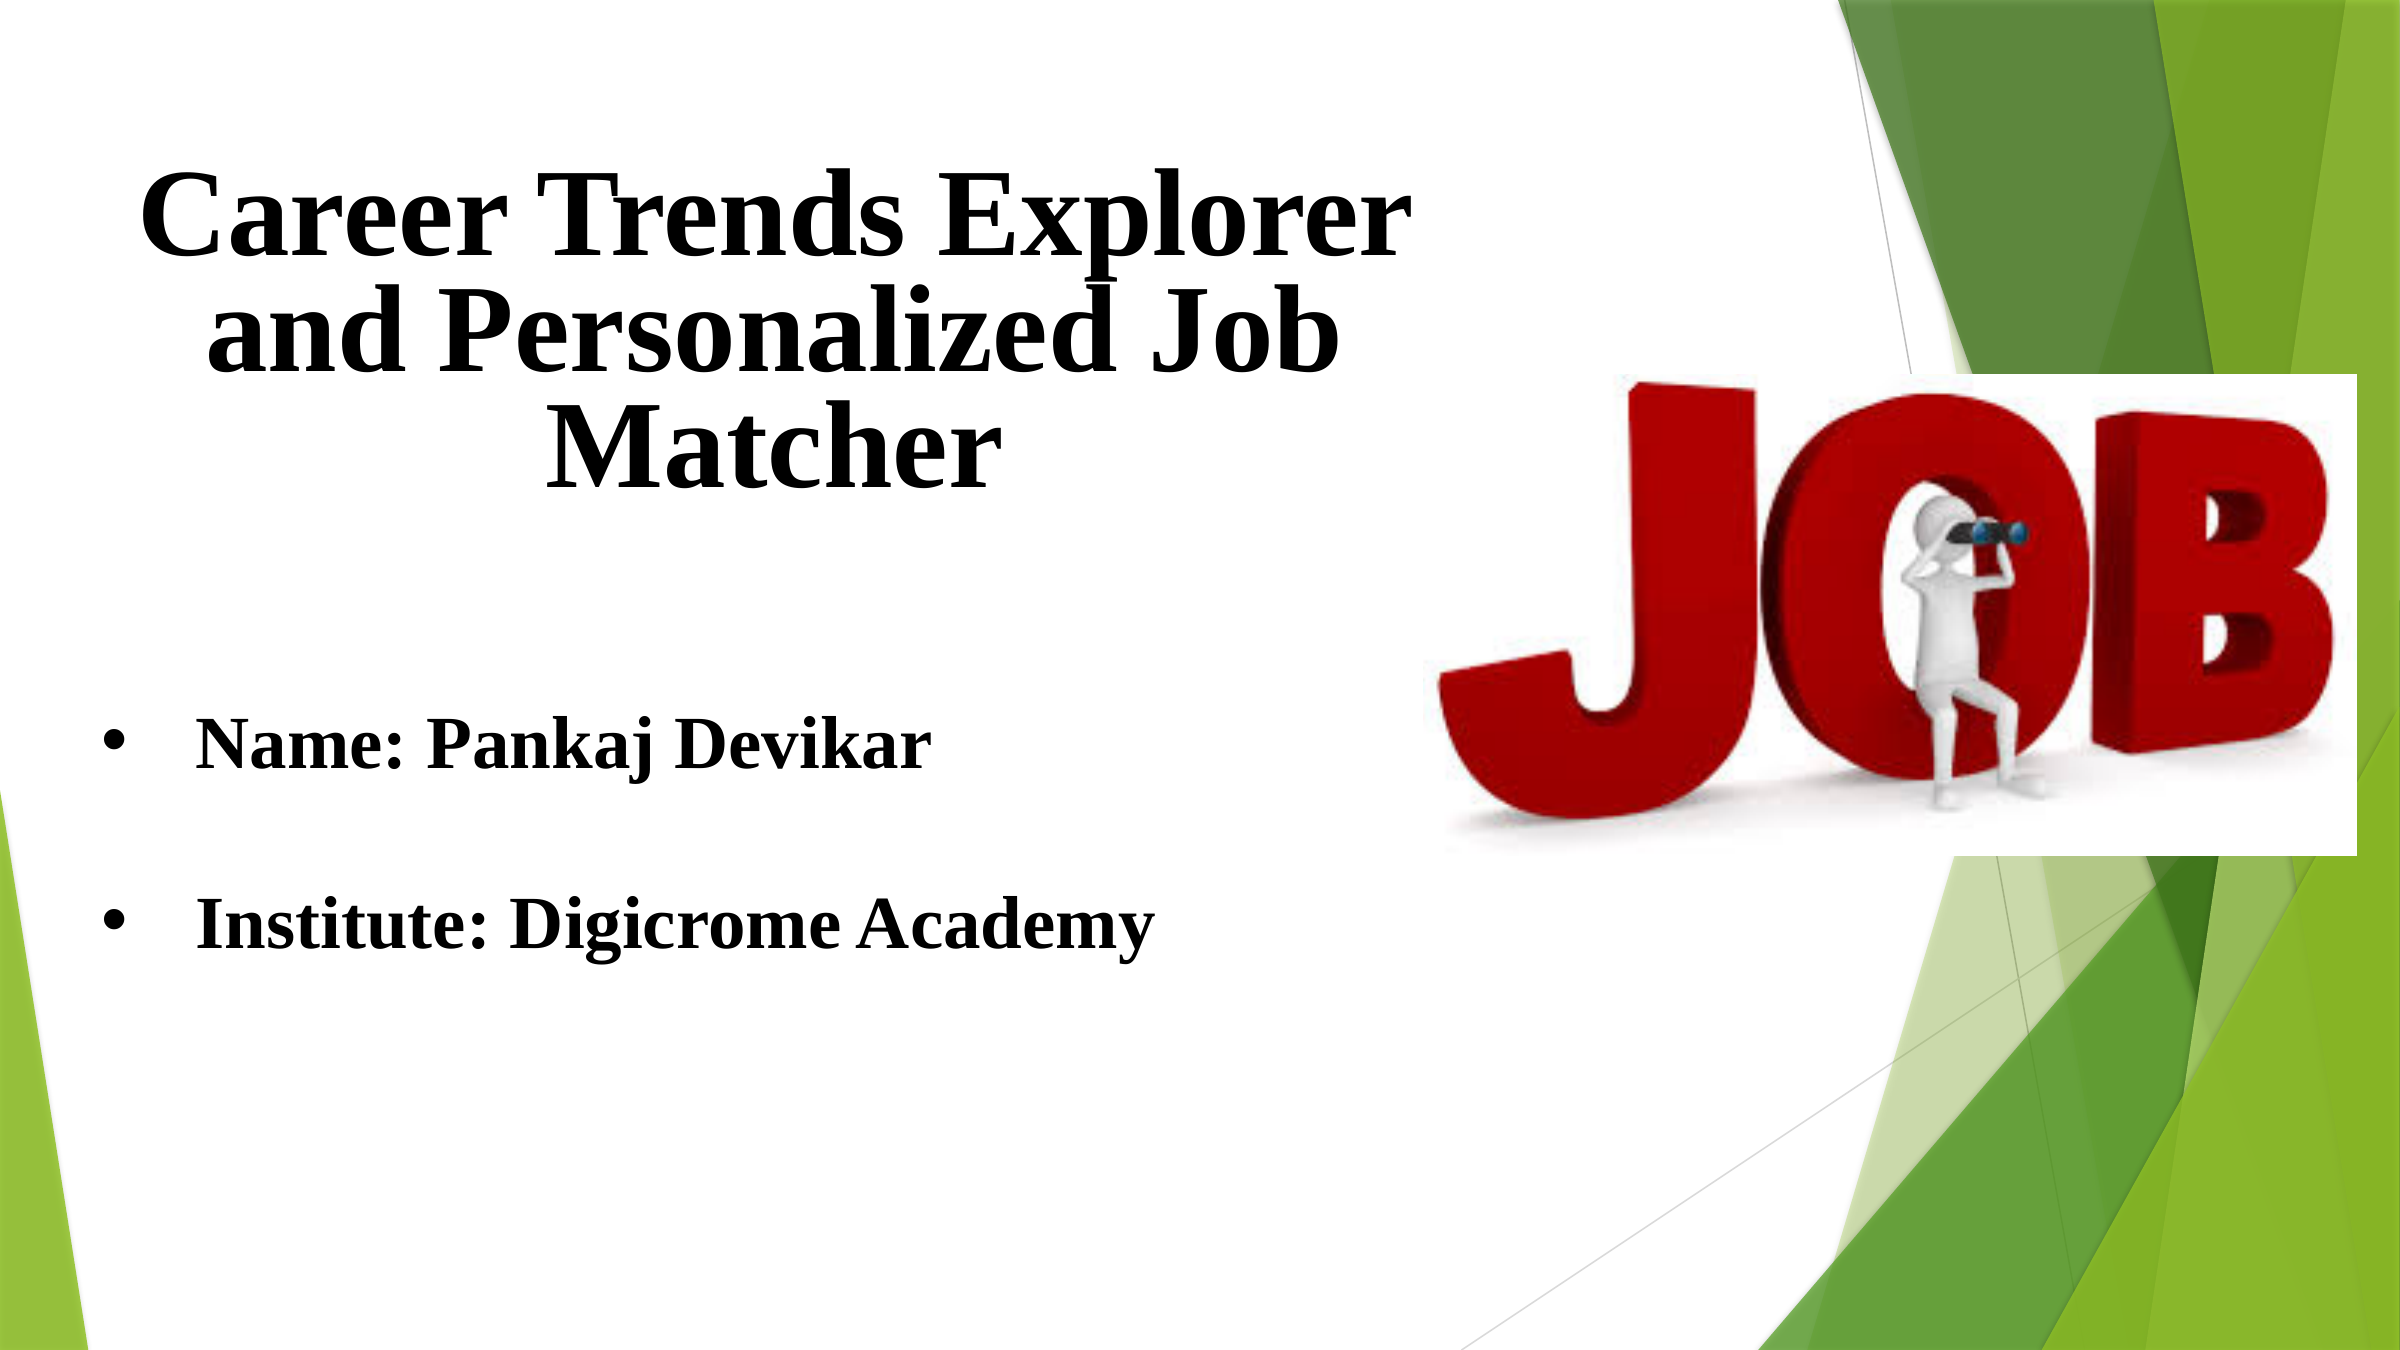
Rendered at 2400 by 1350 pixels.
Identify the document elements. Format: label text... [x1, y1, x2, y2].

text_box Career Trends Explorer and Personalized Job Matcher [27, 165, 1522, 583]
picture [1423, 373, 2357, 856]
text_box Name: Pankaj Devikar Institute: Digicrome Academy [86, 686, 1552, 971]
